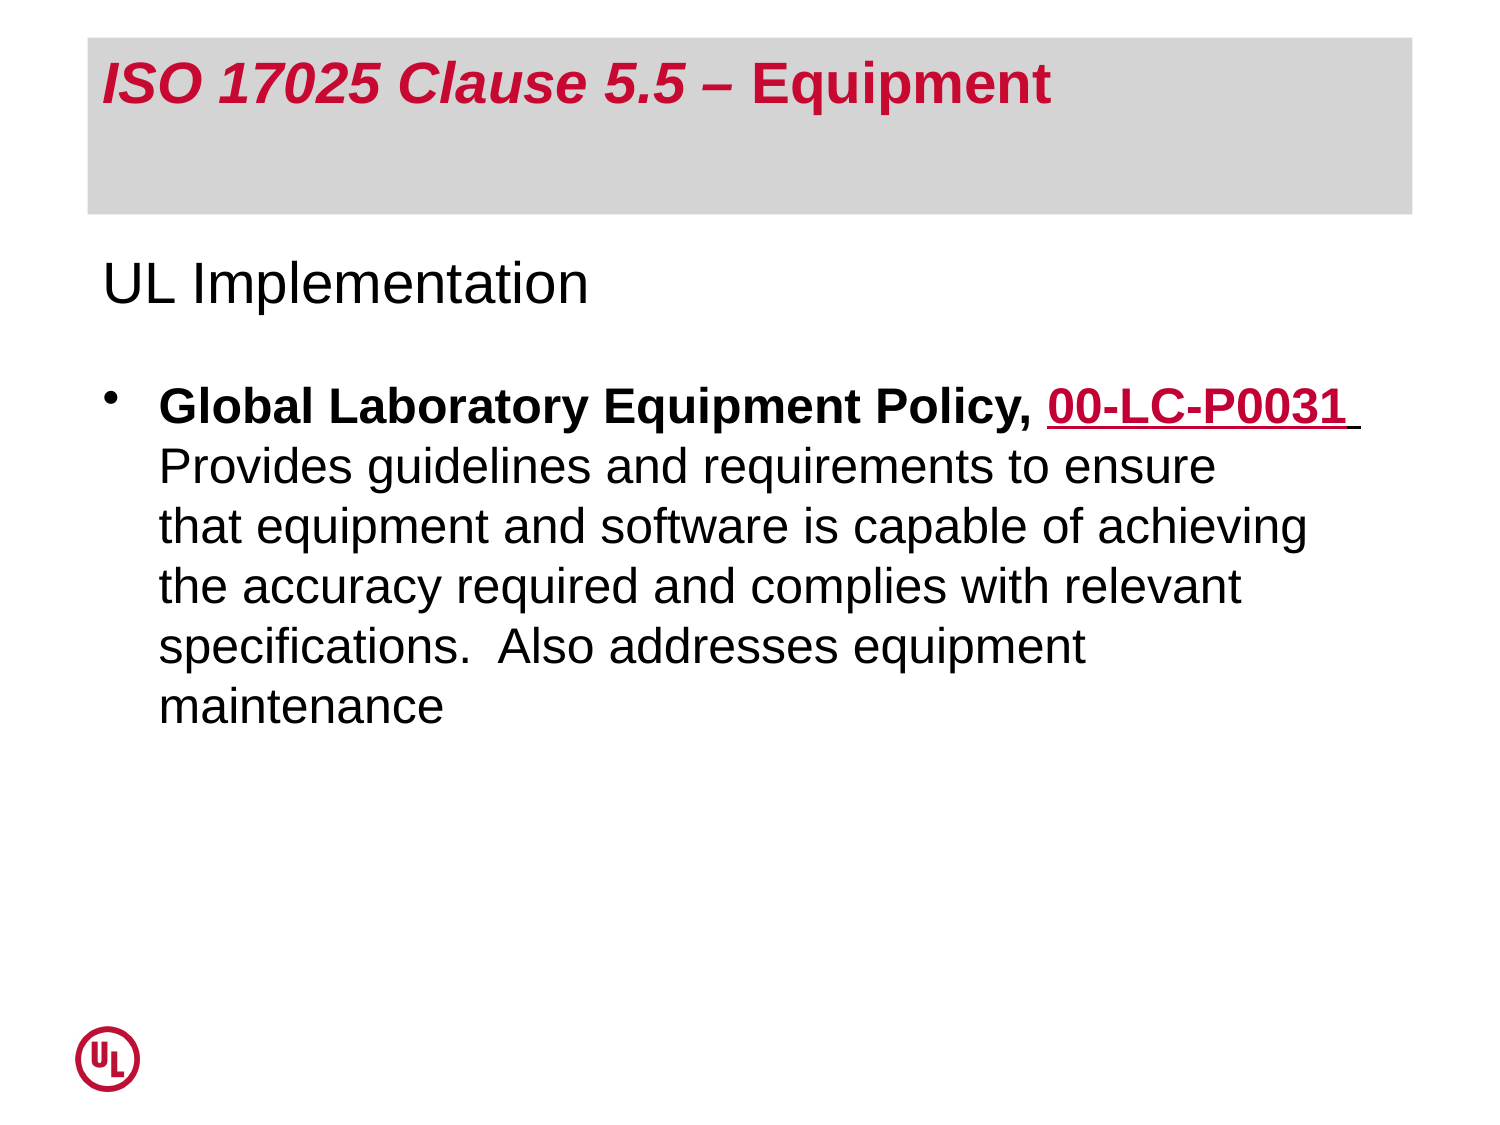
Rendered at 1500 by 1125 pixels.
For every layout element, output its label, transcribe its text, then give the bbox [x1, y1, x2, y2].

title ISO 17025 Clause 5.5 – Equipment [87, 37, 1413, 215]
picture [75, 1026, 140, 1092]
list UL Implementation Global Laboratory Equipment Policy, 00-LC-P0031 Provides guidelines and requirements to ensure that equipment and software is capable of achieving the accuracy required and complies with relevant specifications. Also addresses equipment maintenance [87, 237, 1388, 1063]
